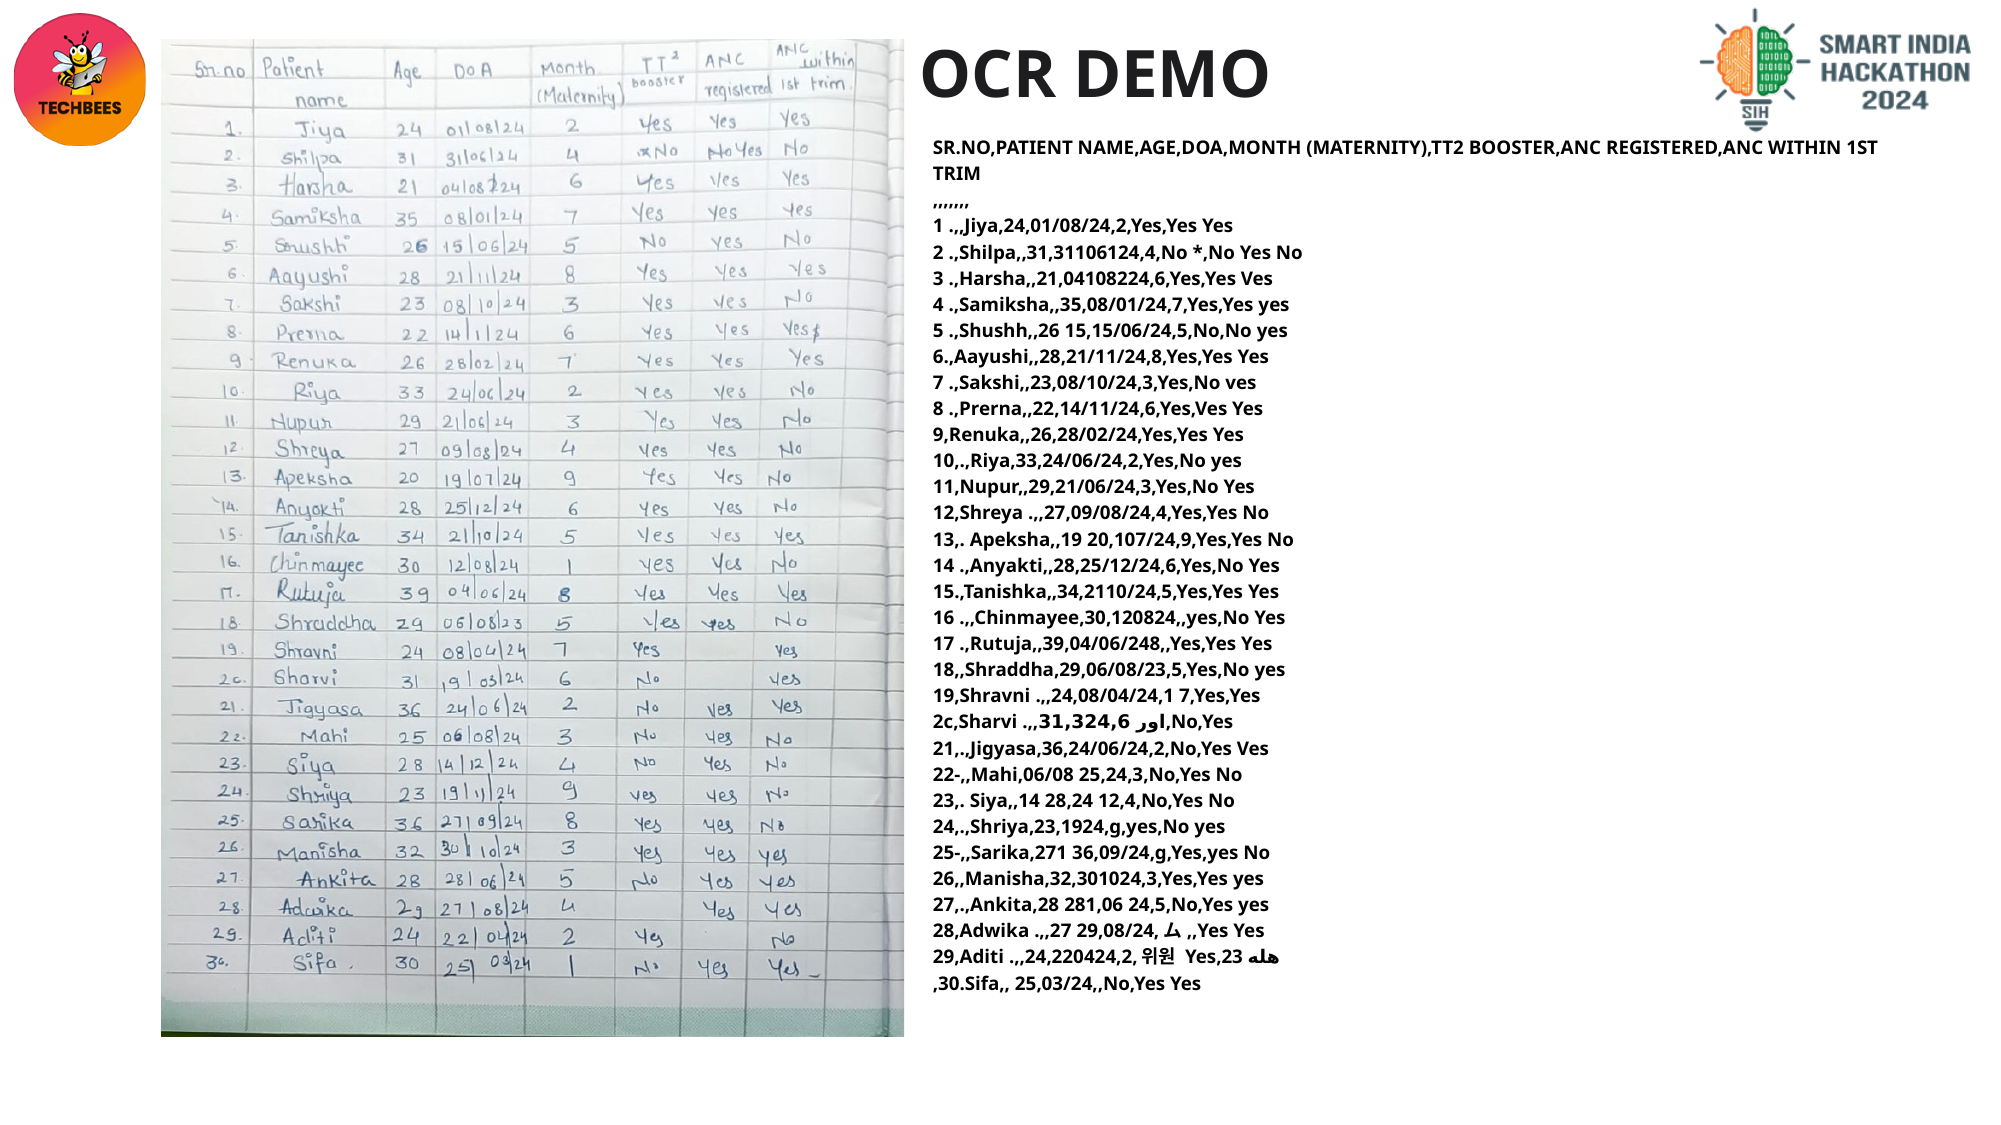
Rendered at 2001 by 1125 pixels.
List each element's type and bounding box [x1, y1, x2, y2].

text_box [13, 2, 1978, 1037]
